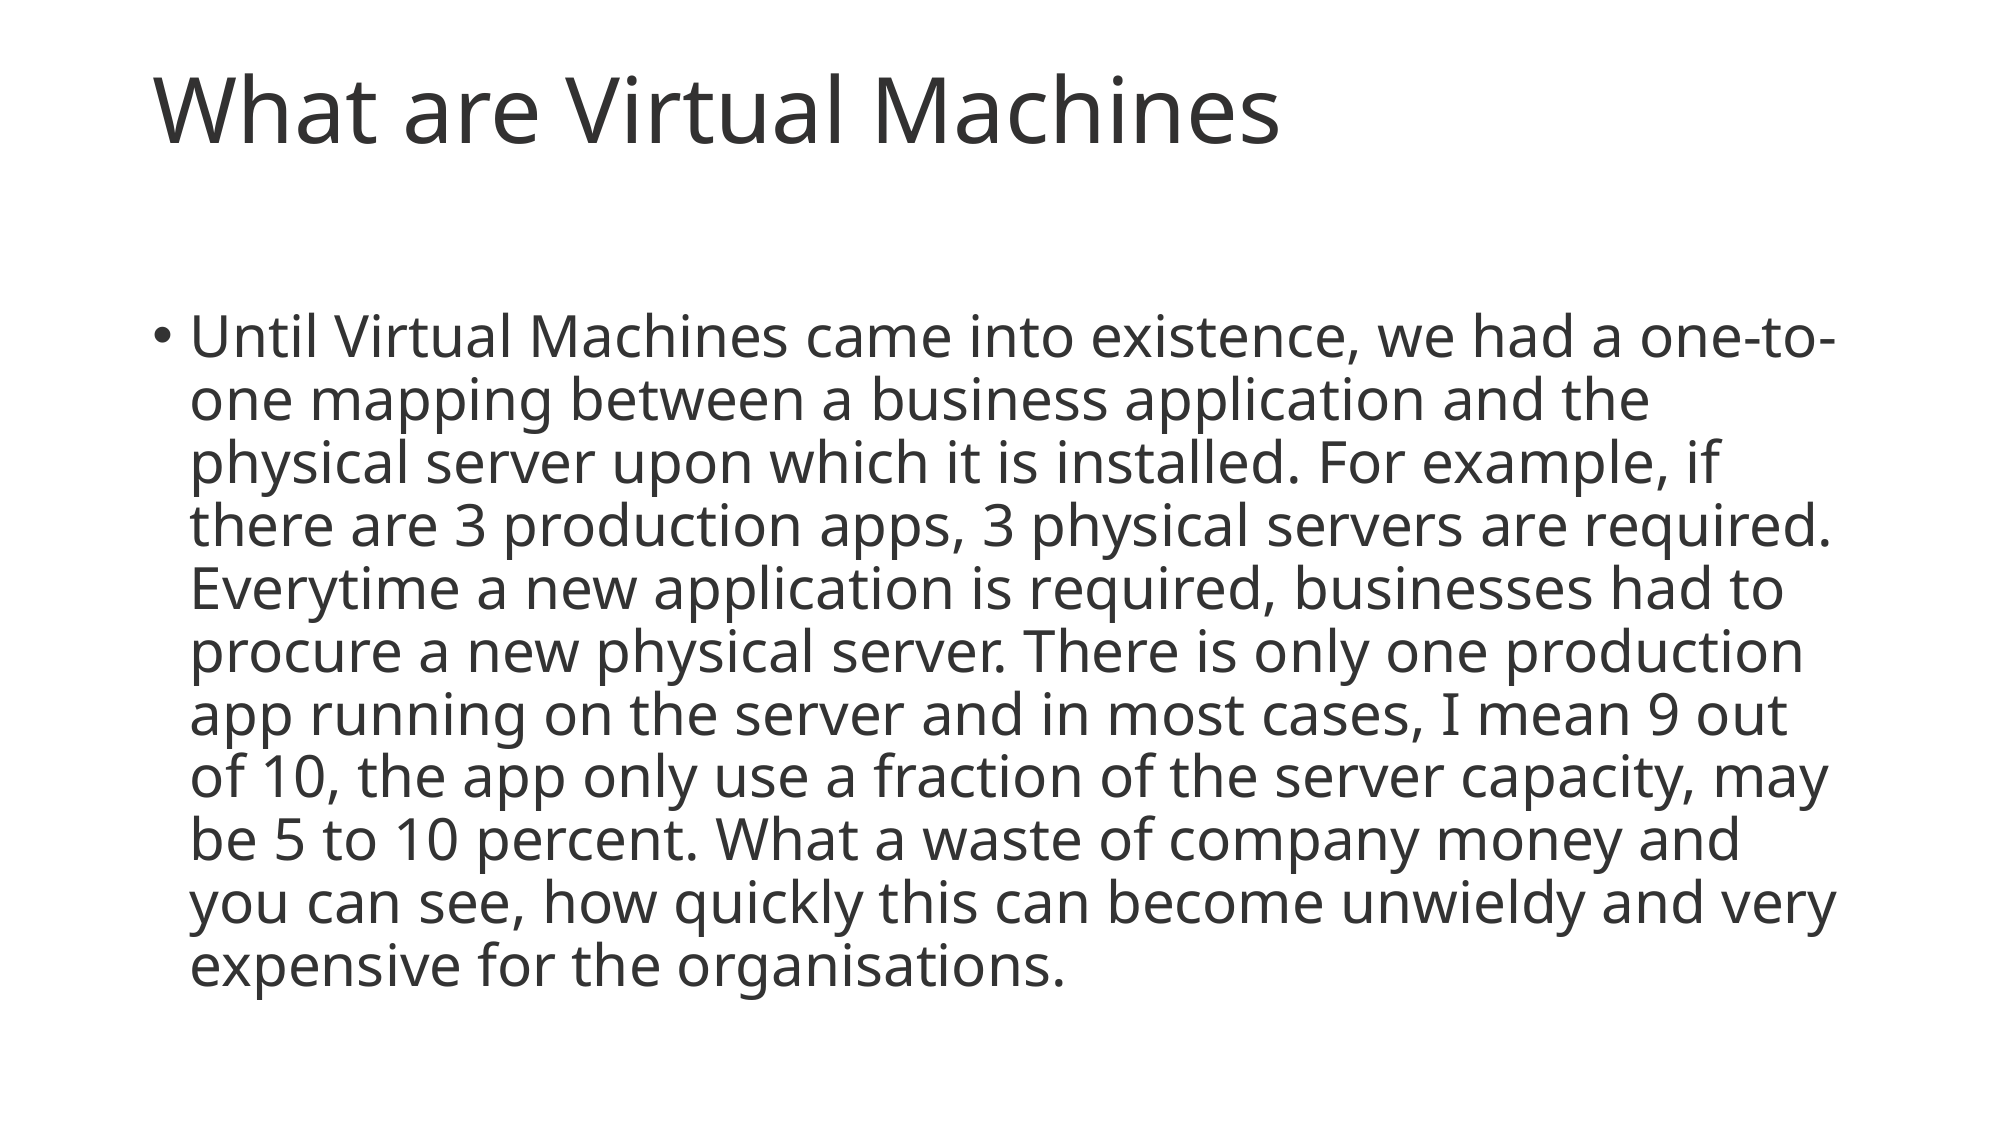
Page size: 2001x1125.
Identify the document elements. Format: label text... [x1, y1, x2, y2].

list Until Virtual Machines came into existence, we had a one-to-one mapping between a business application and the physical server upon which it is installed. For example, if there are 3 production apps, 3 physical servers are required. Everytime a new application is required, businesses had to procure a new physical server. There is only one production app running on the server and in most cases, I mean 9 out of 10, the app only use a fraction of the server capacity, may be 5 to 10 percent. What a waste of company money and you can see, how quickly this can become unwieldy and very expensive for the organisations. [137, 299, 1863, 1014]
title What are Virtual Machines [137, 59, 1863, 278]
